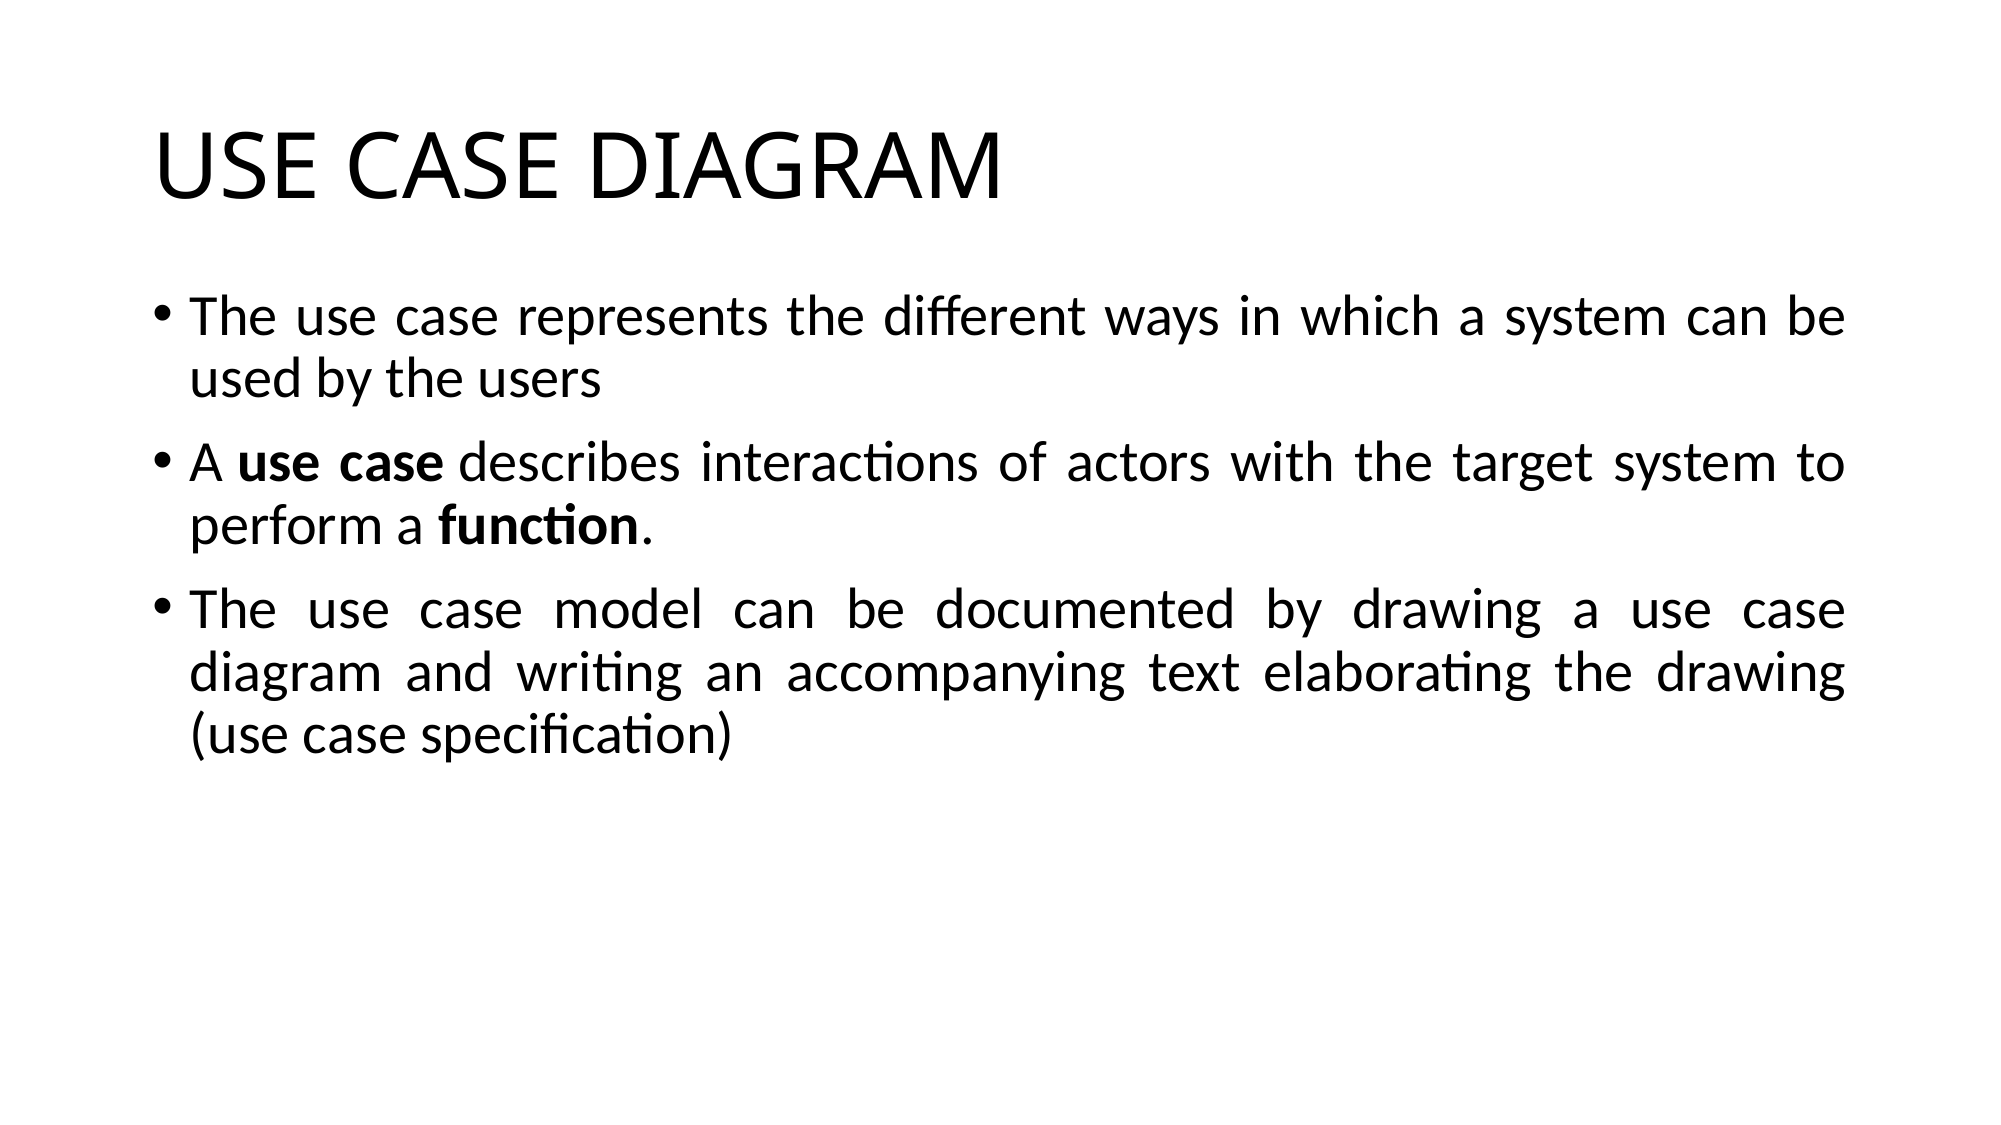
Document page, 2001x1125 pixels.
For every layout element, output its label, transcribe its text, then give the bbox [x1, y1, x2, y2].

title USE CASE DIAGRAM [137, 59, 1863, 277]
list The use case represents the different ways in which a system can be used by the users A use case describes interactions of actors with the target system to perform a function. The use case model can be documented by drawing a use case diagram and writing an accompanying text elaborating the drawing (use case specification) [137, 277, 1863, 992]
